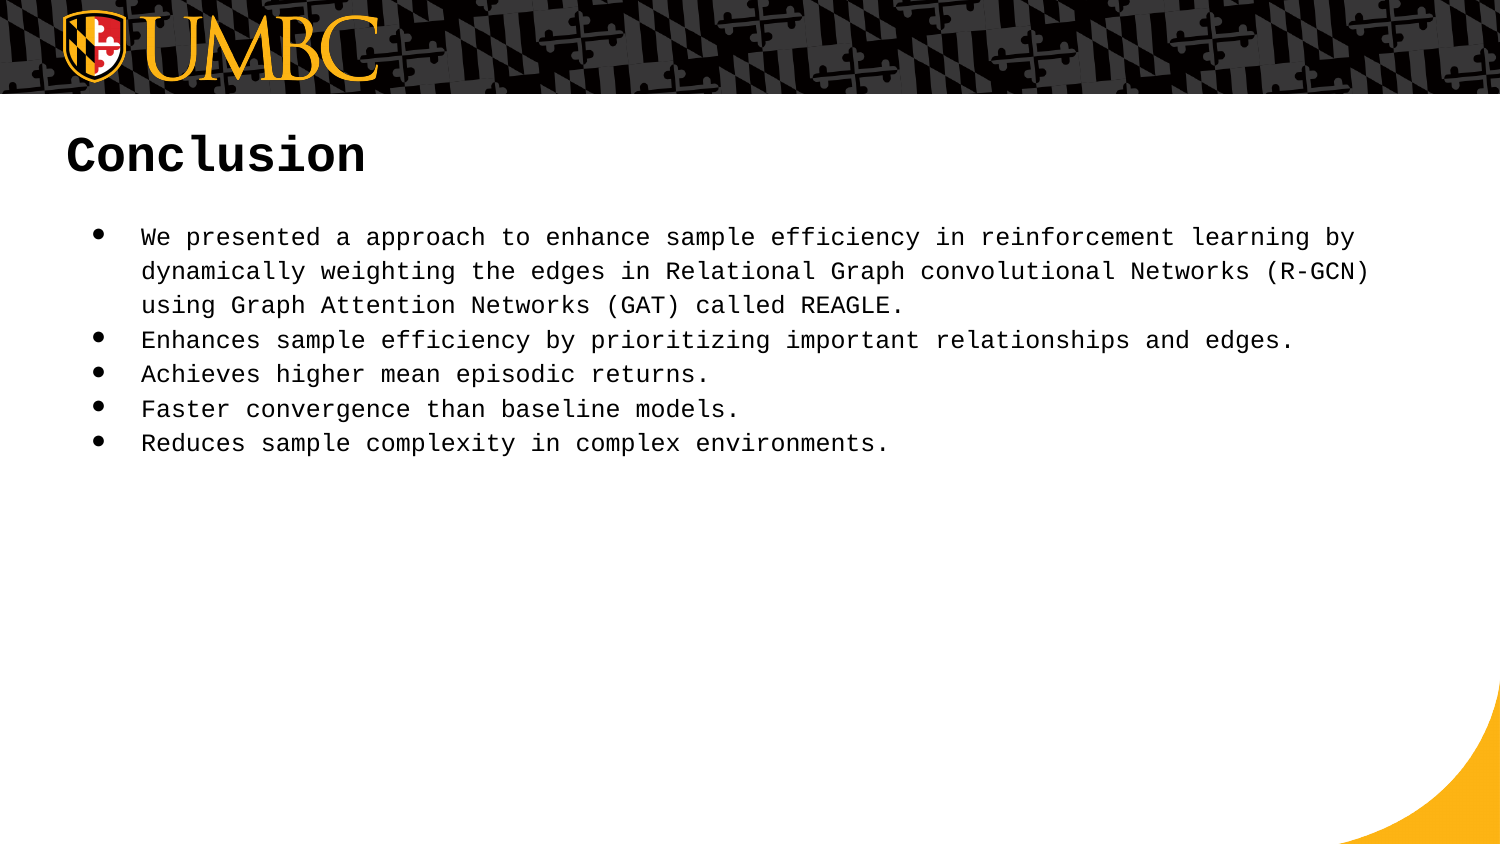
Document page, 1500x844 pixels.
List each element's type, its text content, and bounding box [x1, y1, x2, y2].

title Conclusion [51, 106, 1449, 200]
list We presented a approach to enhance sample efficiency in reinforcement learning by dynamically weighting the edges in Relational Graph convolutional Networks (R-GCN) using Graph Attention Networks (GAT) called REAGLE. Enhances sample efficiency by prioritizing important relationships and edges. Achieves higher mean episodic returns. Faster convergence than baseline models. Reduces sample complexity in complex environments. [51, 200, 1449, 761]
picture [0, 0, 1500, 94]
picture [1338, 679, 1500, 844]
